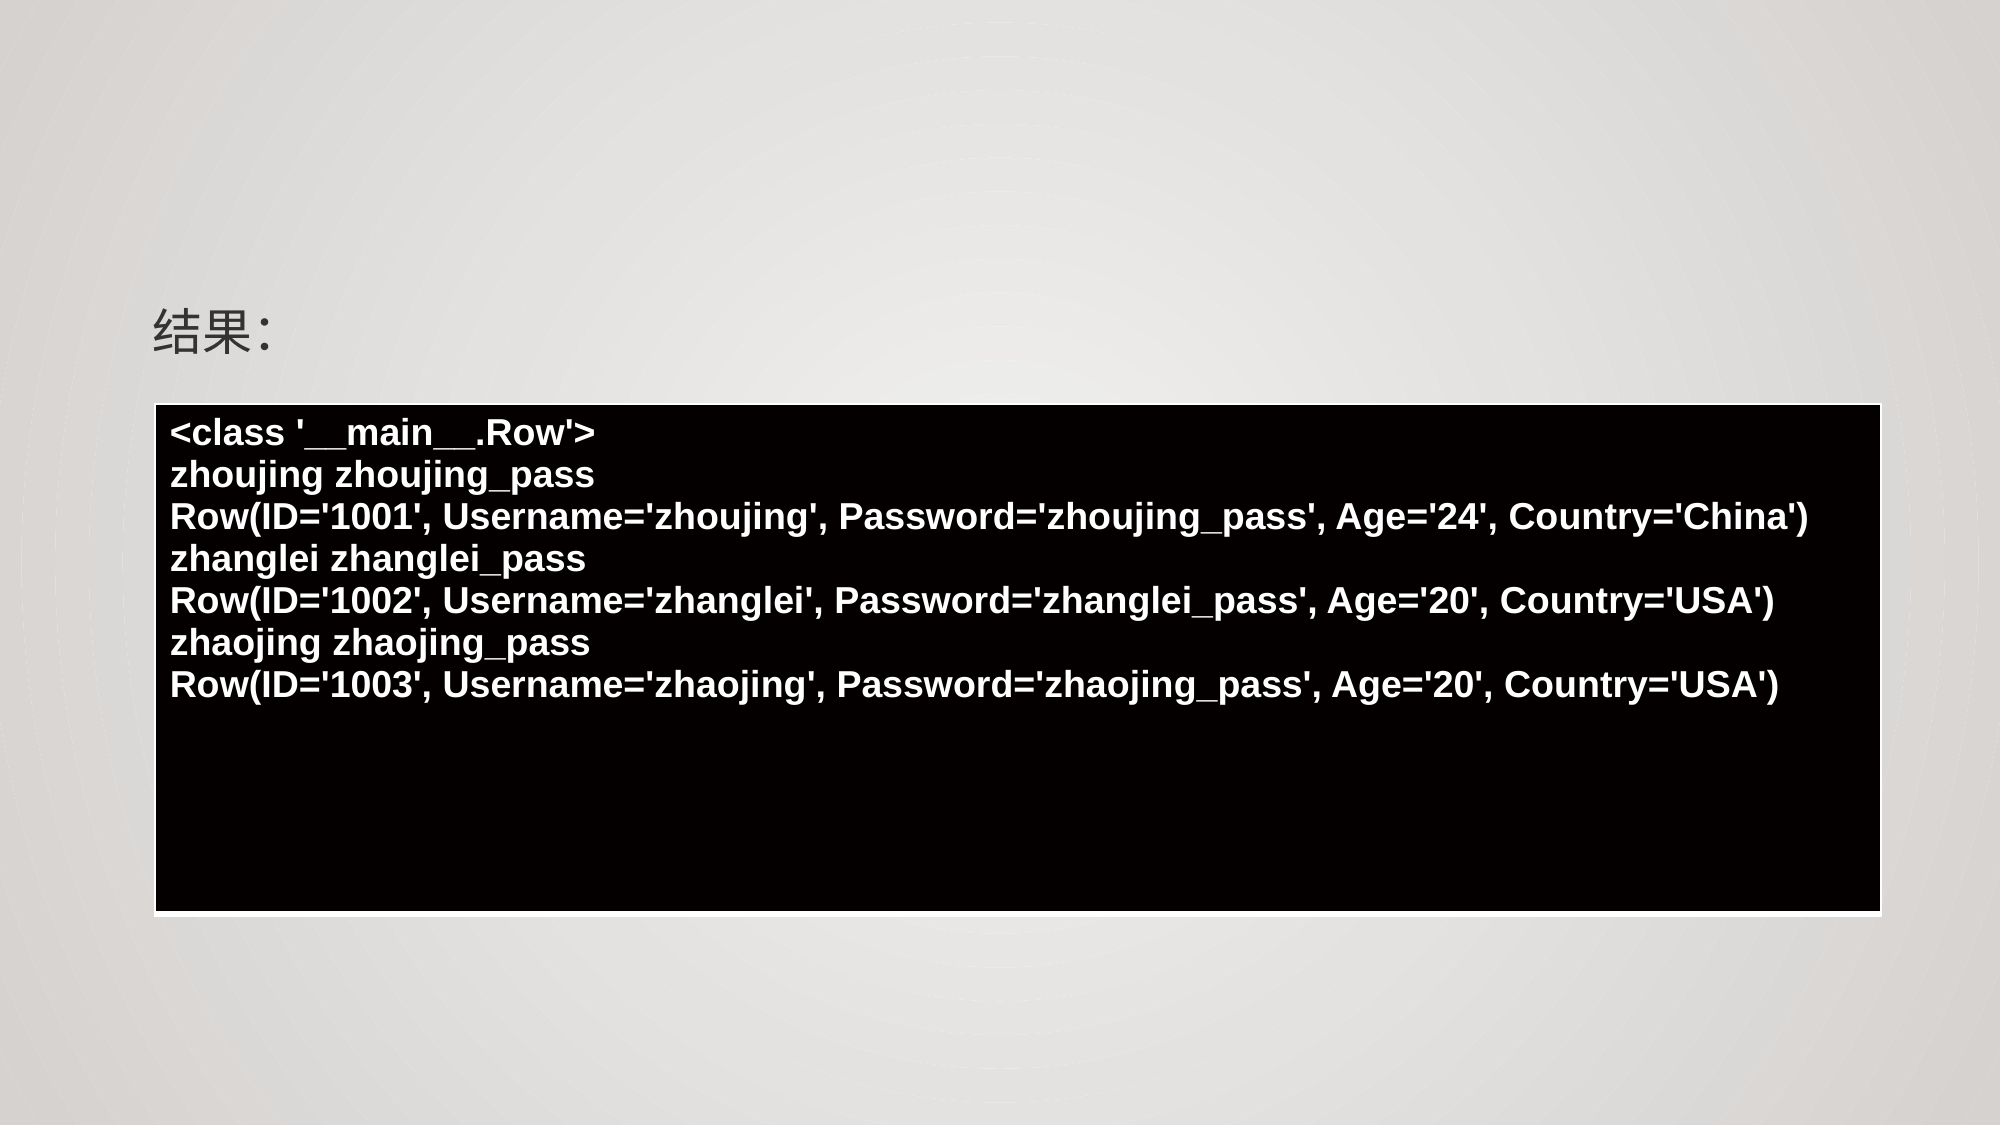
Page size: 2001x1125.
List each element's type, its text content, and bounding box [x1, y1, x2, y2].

table_header <class '__main__.Row'> zhoujing zhoujing_pass Row(ID='1001', Username='zhoujing', Password='zhoujing_pass', Age='24', Country='China') zhanglei zhanglei_pass Row(ID='1002', Username='zhanglei', Password='zhanglei_pass', Age='20', Country='USA') zhaojing zhaojing_pass Row(ID='1003', Username='zhaojing', Password='zhaojing_pass', Age='20', Country='USA') [156, 405, 1880, 911]
list 结果： [137, 299, 1972, 1014]
